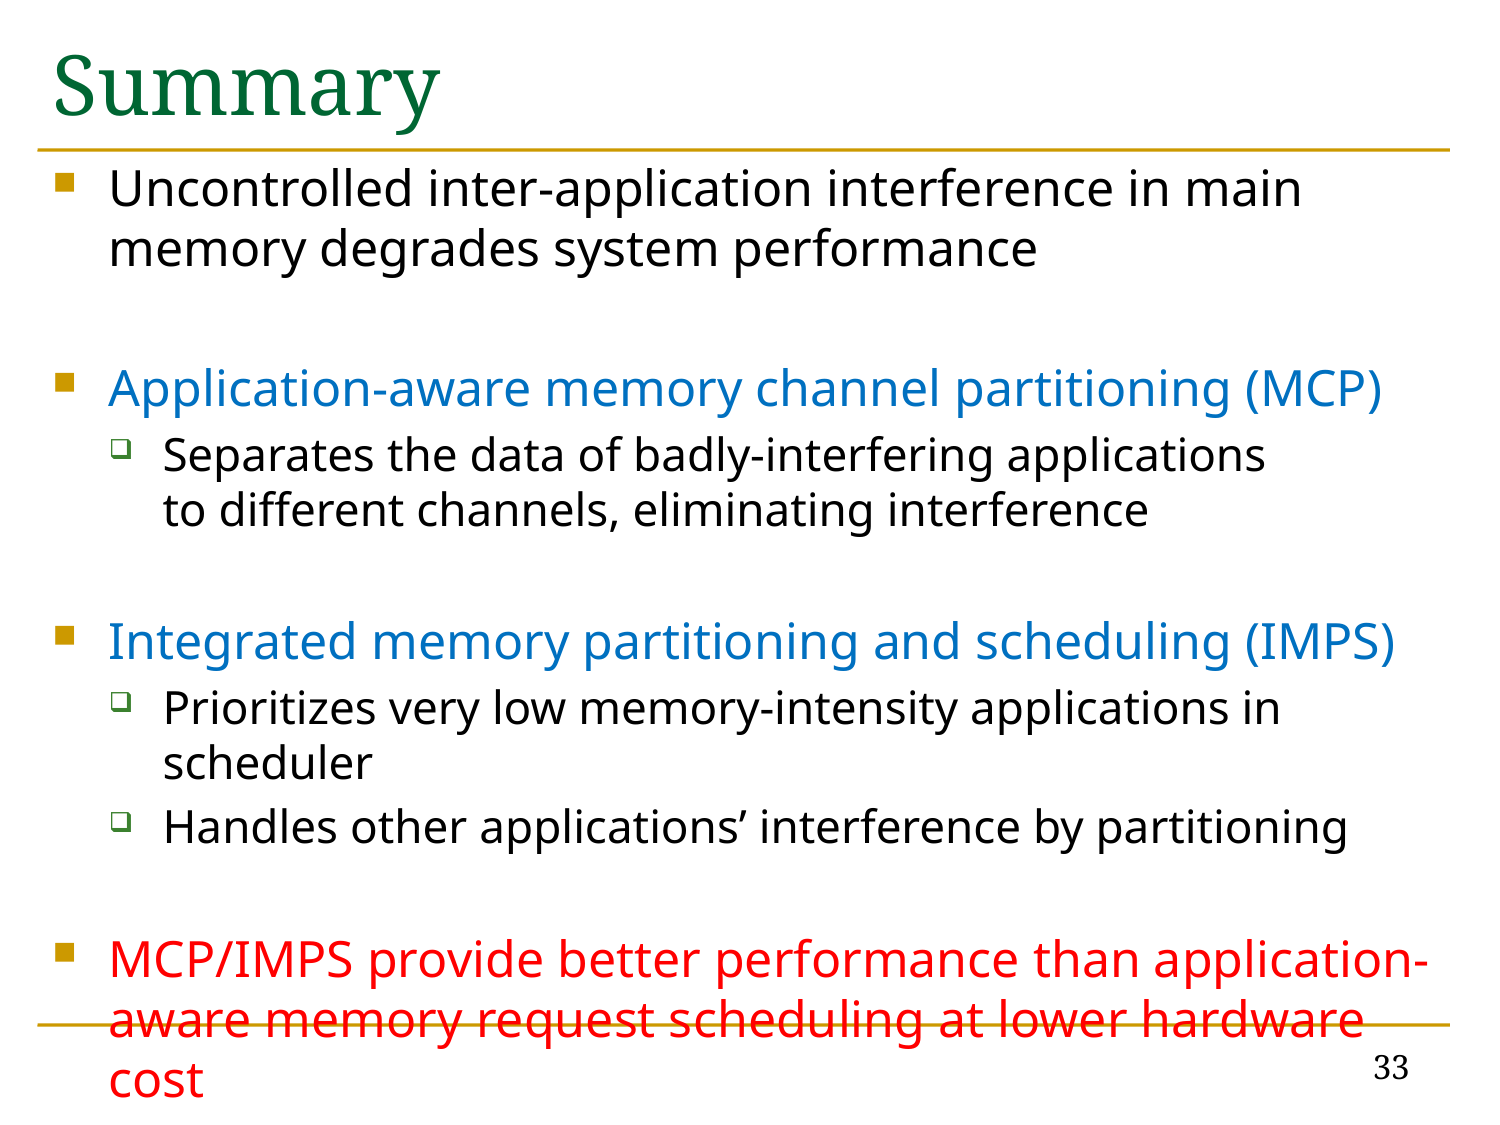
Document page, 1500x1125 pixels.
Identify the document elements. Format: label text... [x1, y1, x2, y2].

slide_number 33 [1074, 1023, 1426, 1100]
title Summary [37, 24, 1451, 148]
list Uncontrolled inter-application interference in main memory degrades system performance Application-aware memory channel partitioning (MCP) Separates the data of badly-interfering applications to different channels, eliminating interference Integrated memory partitioning and scheduling (IMPS) Prioritizes very low memory-intensity applications in scheduler Handles other applications’ interference by partitioning MCP/IMPS provide better performance than application-aware memory request scheduling at lower hardware cost [37, 148, 1451, 1026]
